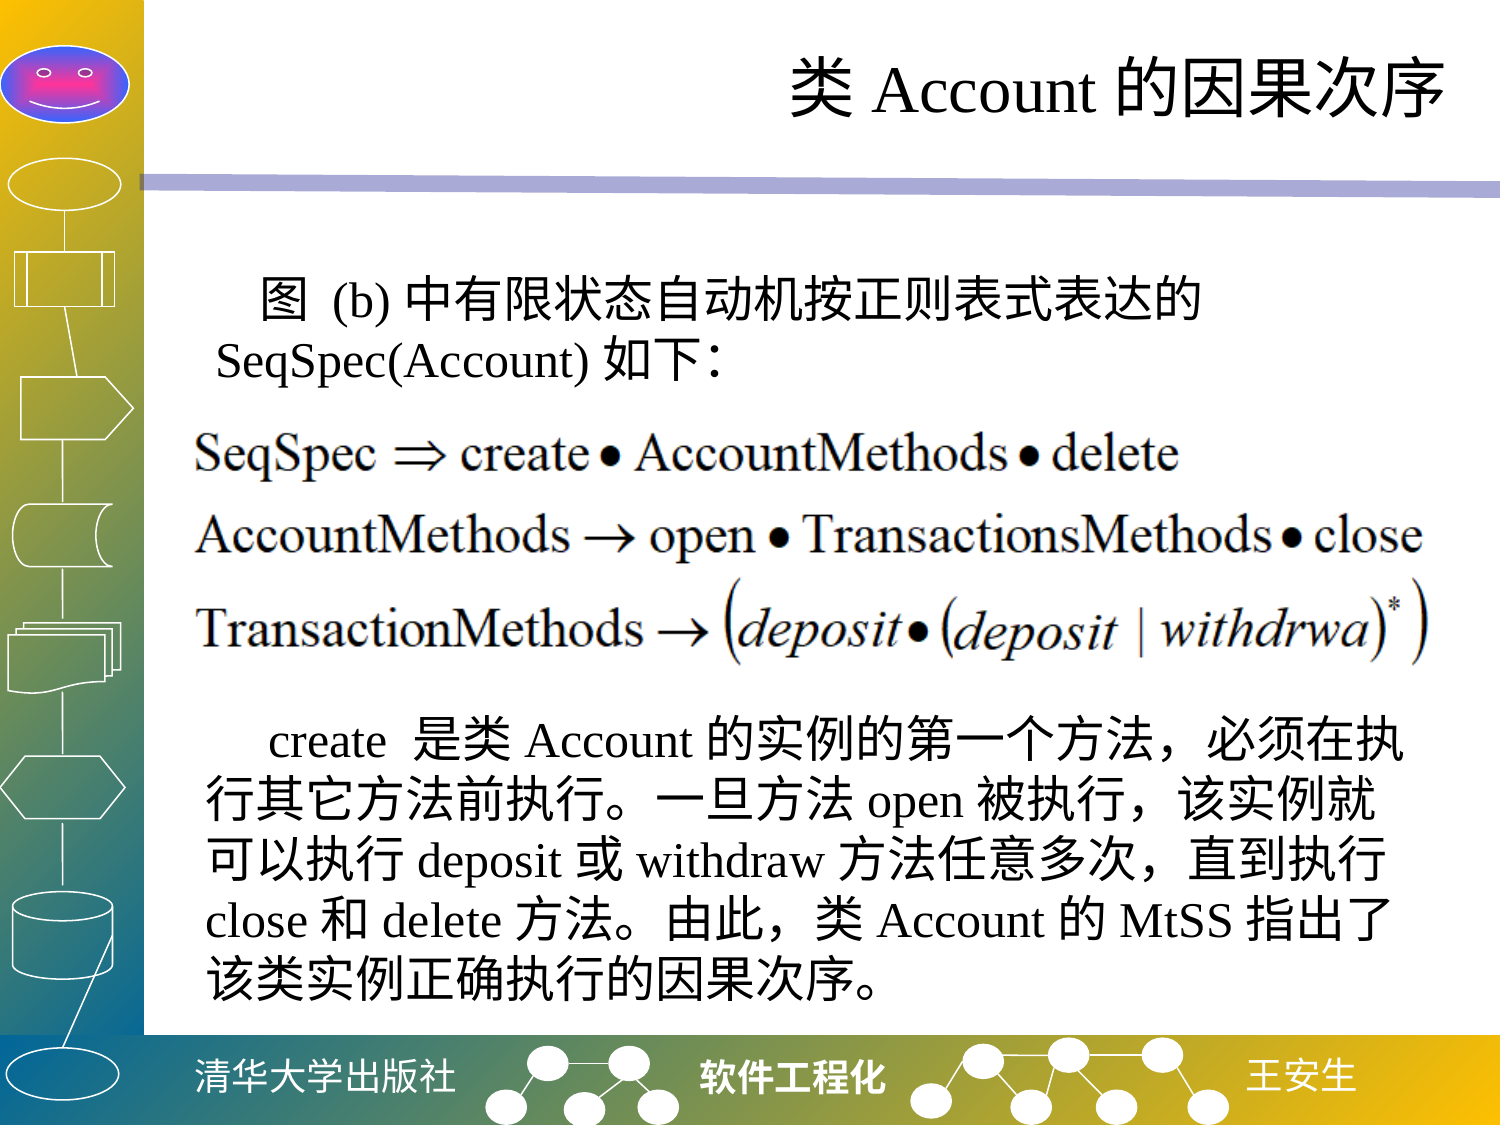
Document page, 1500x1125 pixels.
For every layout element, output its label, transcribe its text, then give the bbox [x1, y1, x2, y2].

text_box create 是类Account的实例的第一个方法，必须在执行其它方法前执行。一旦方法open被执行，该实例就可以执行deposit或withdraw方法任意多次，直到执行close和delete方法。由此，类Account的MtSS指出了该类实例正确执行的因果次序。 [190, 699, 1436, 1015]
text_box 图 (b)中有限状态自动机按正则表式表达的SeqSpec(Account)如下： [200, 259, 1339, 395]
title 类Account的因果次序 [187, 24, 1463, 147]
picture [187, 424, 1437, 686]
